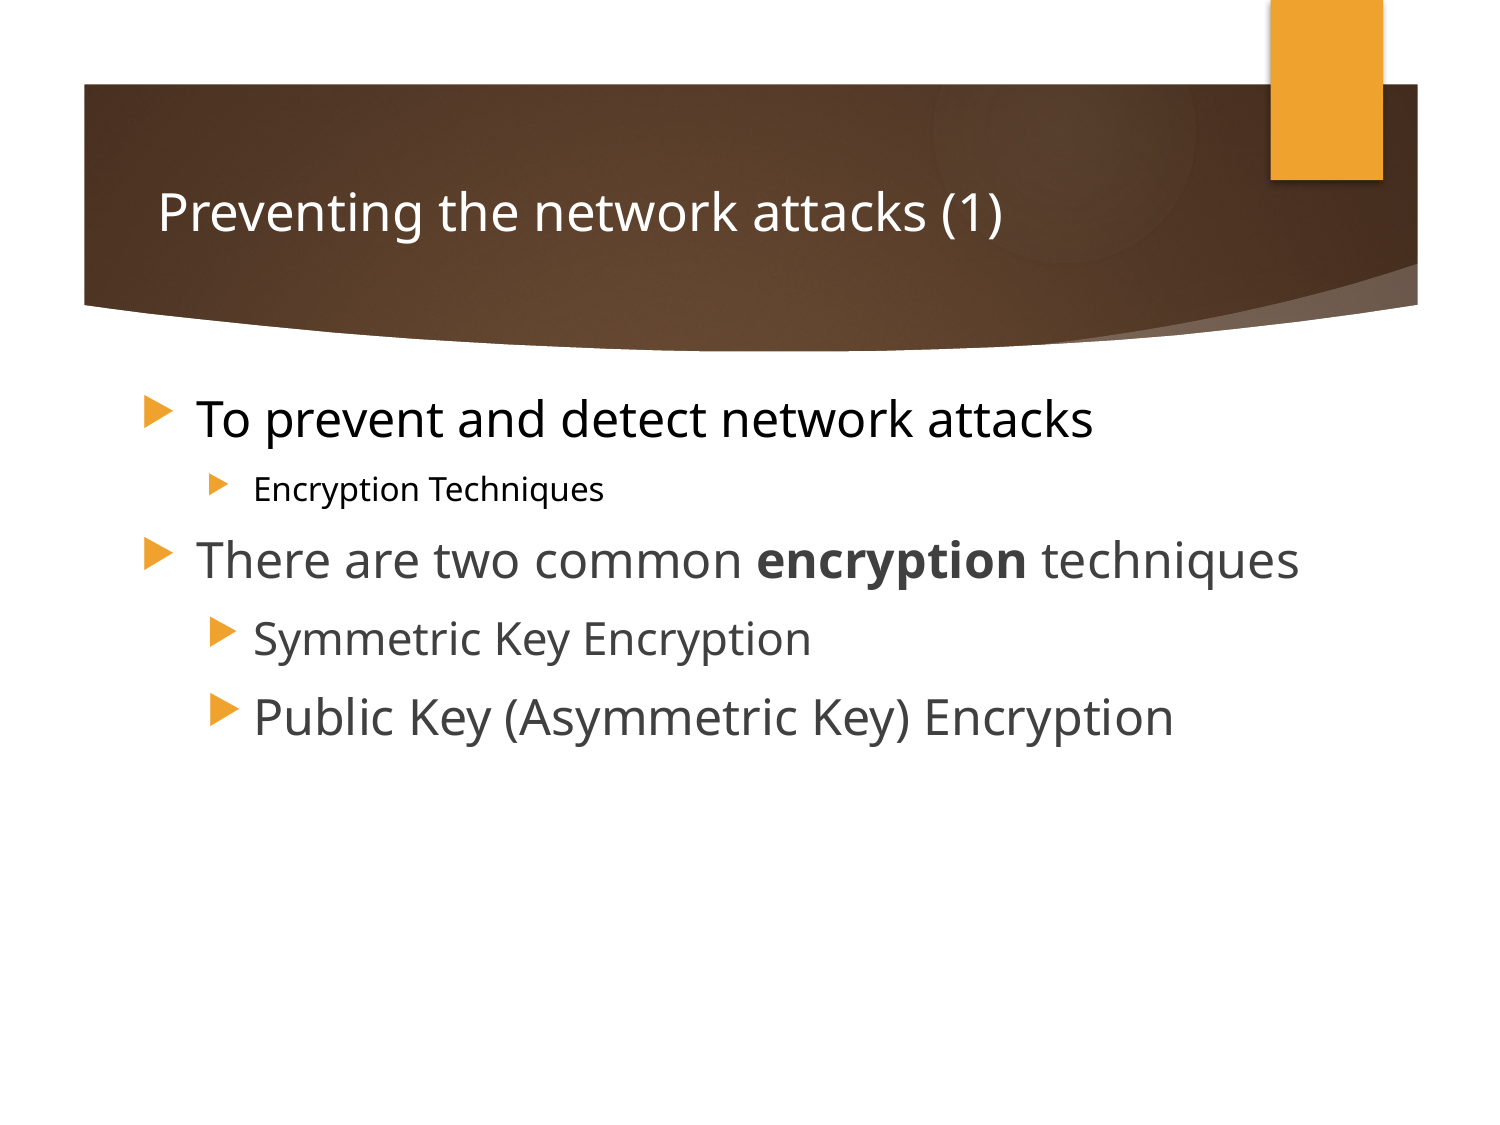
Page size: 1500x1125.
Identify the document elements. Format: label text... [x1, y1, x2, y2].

list To prevent and detect network attacks Encryption Techniques There are two common encryption techniques Symmetric Key Encryption Public Key (Asymmetric Key) Encryption [106, 379, 1484, 1068]
title Preventing the network attacks (1) [142, 152, 1183, 269]
